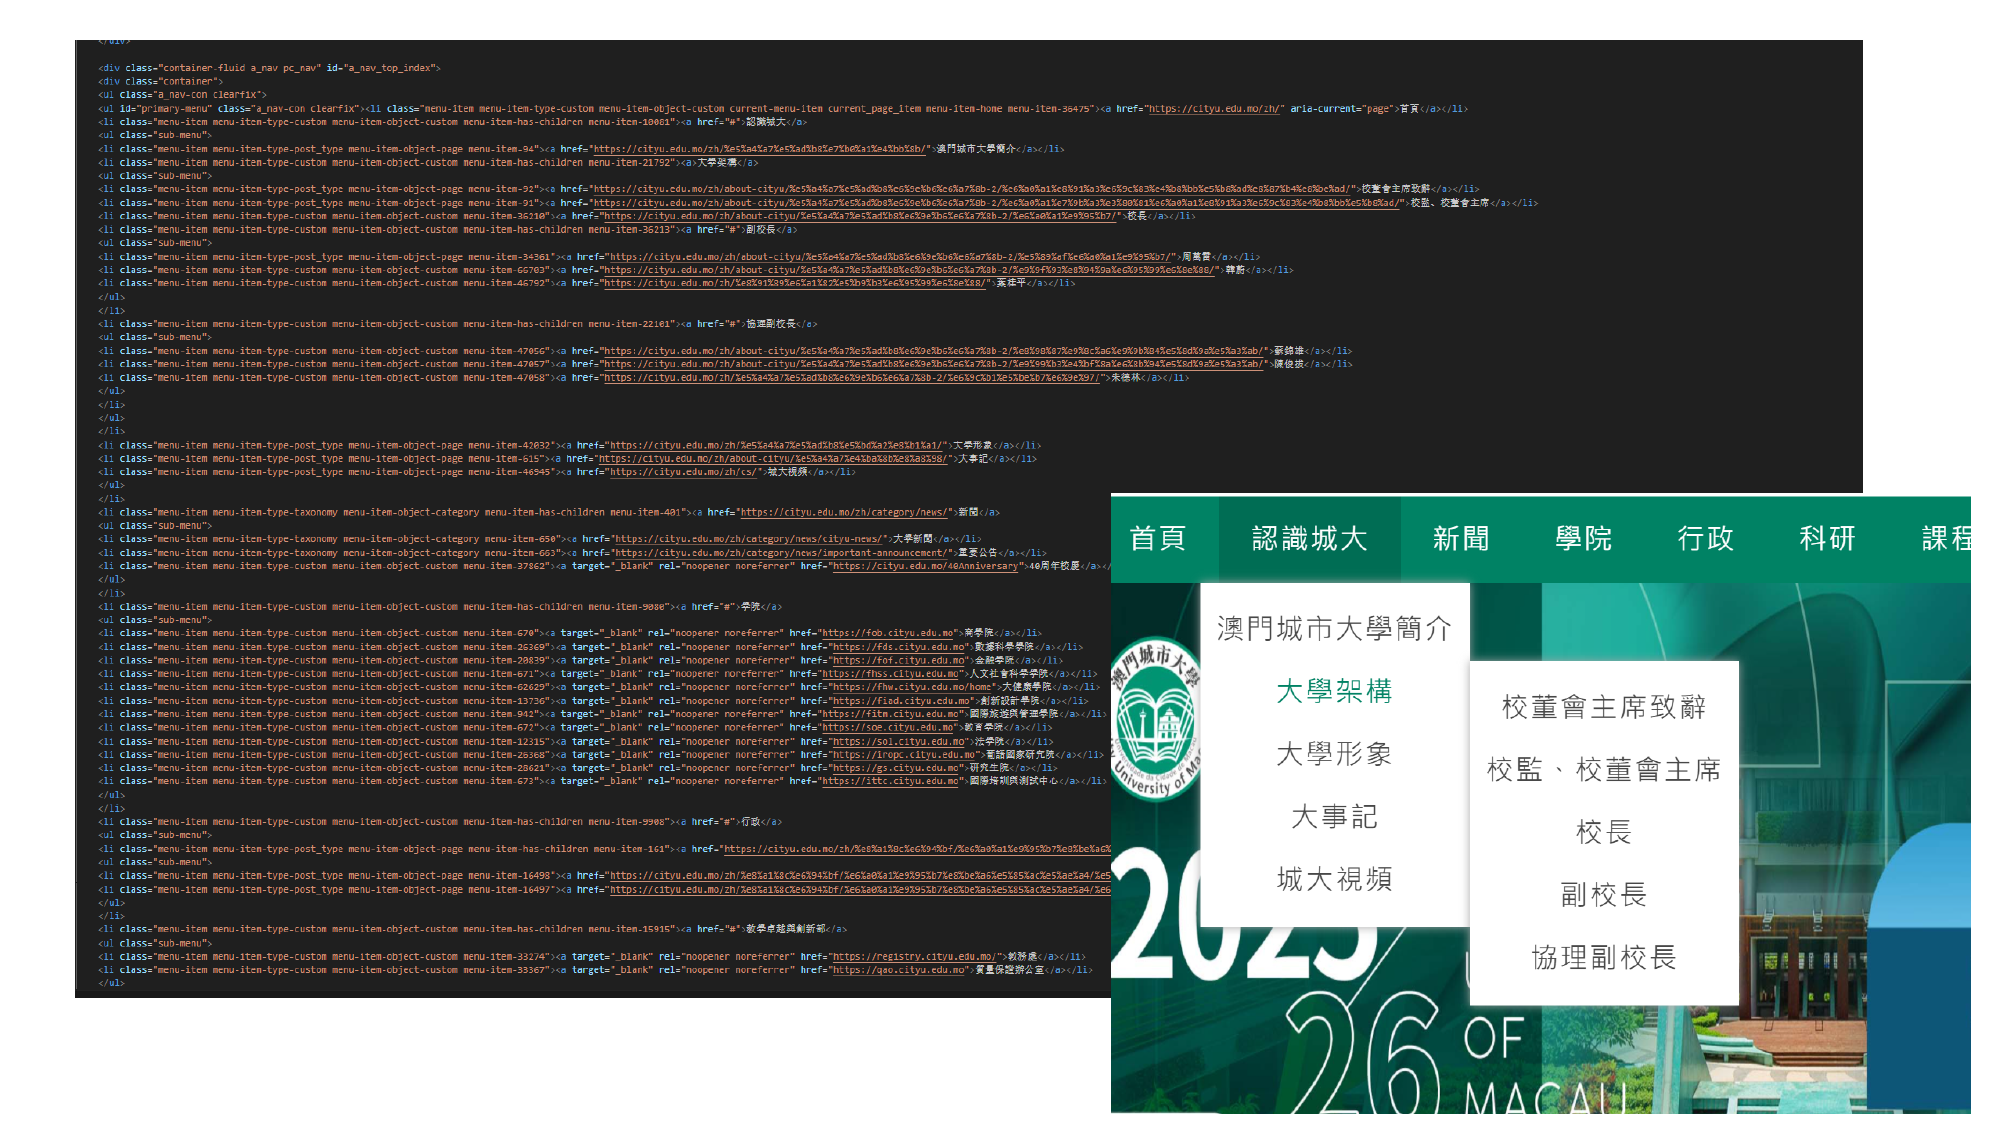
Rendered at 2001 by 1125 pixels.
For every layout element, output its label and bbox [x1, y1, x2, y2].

picture [75, 40, 1863, 998]
list [1111, 493, 1971, 1114]
